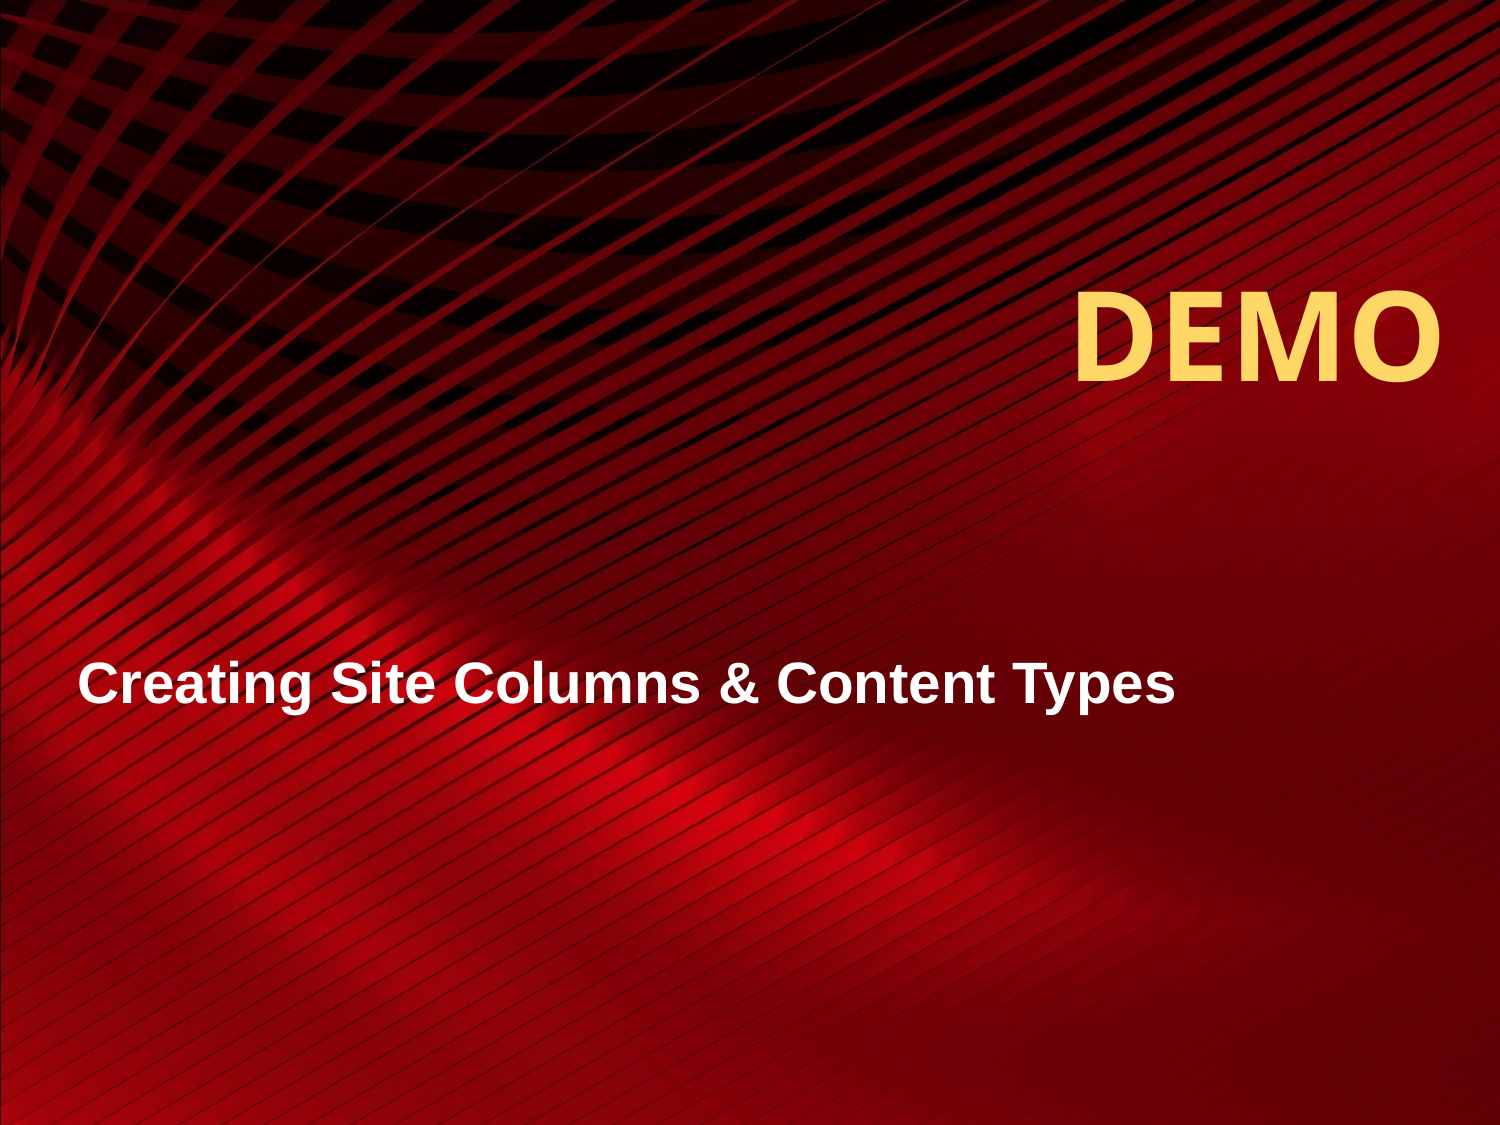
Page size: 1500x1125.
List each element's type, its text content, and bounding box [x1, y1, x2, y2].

list Creating Site Columns & Content Types [62, 637, 1213, 813]
title DEMO [50, 262, 1463, 400]
picture [0, 0, 1500, 1125]
